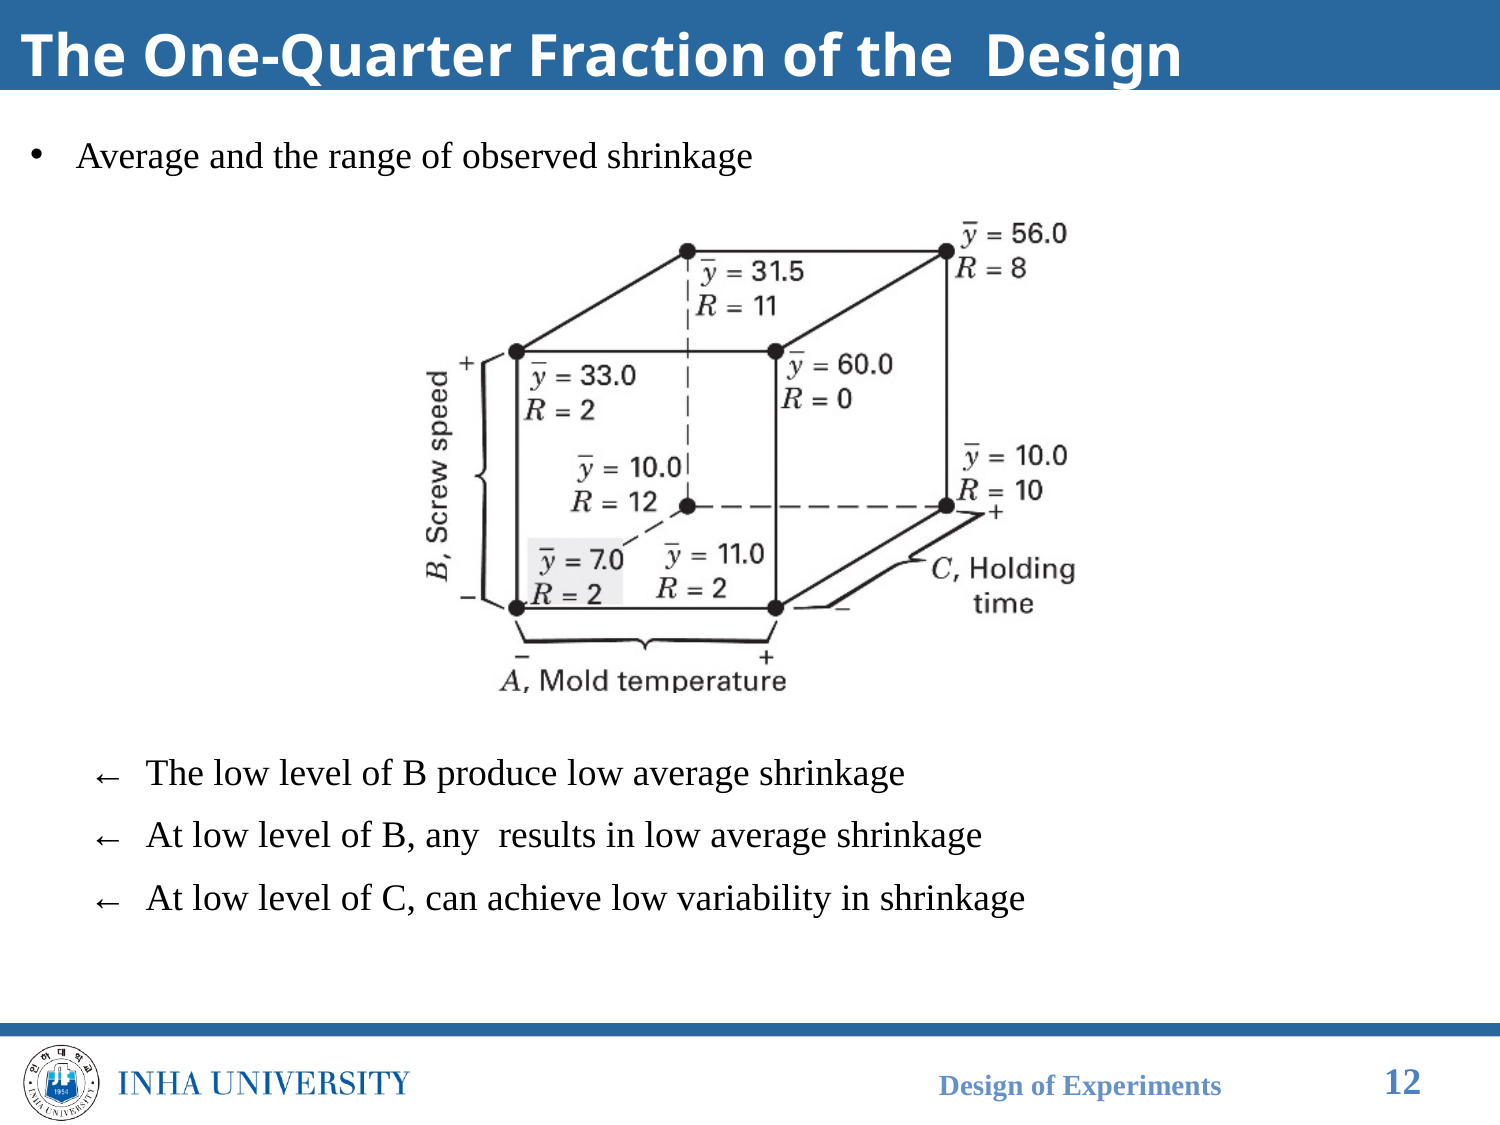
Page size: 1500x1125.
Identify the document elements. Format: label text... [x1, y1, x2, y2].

text_box Design of Experiments [891, 1058, 1270, 1106]
picture [425, 219, 1076, 693]
picture [9, 1037, 423, 1125]
